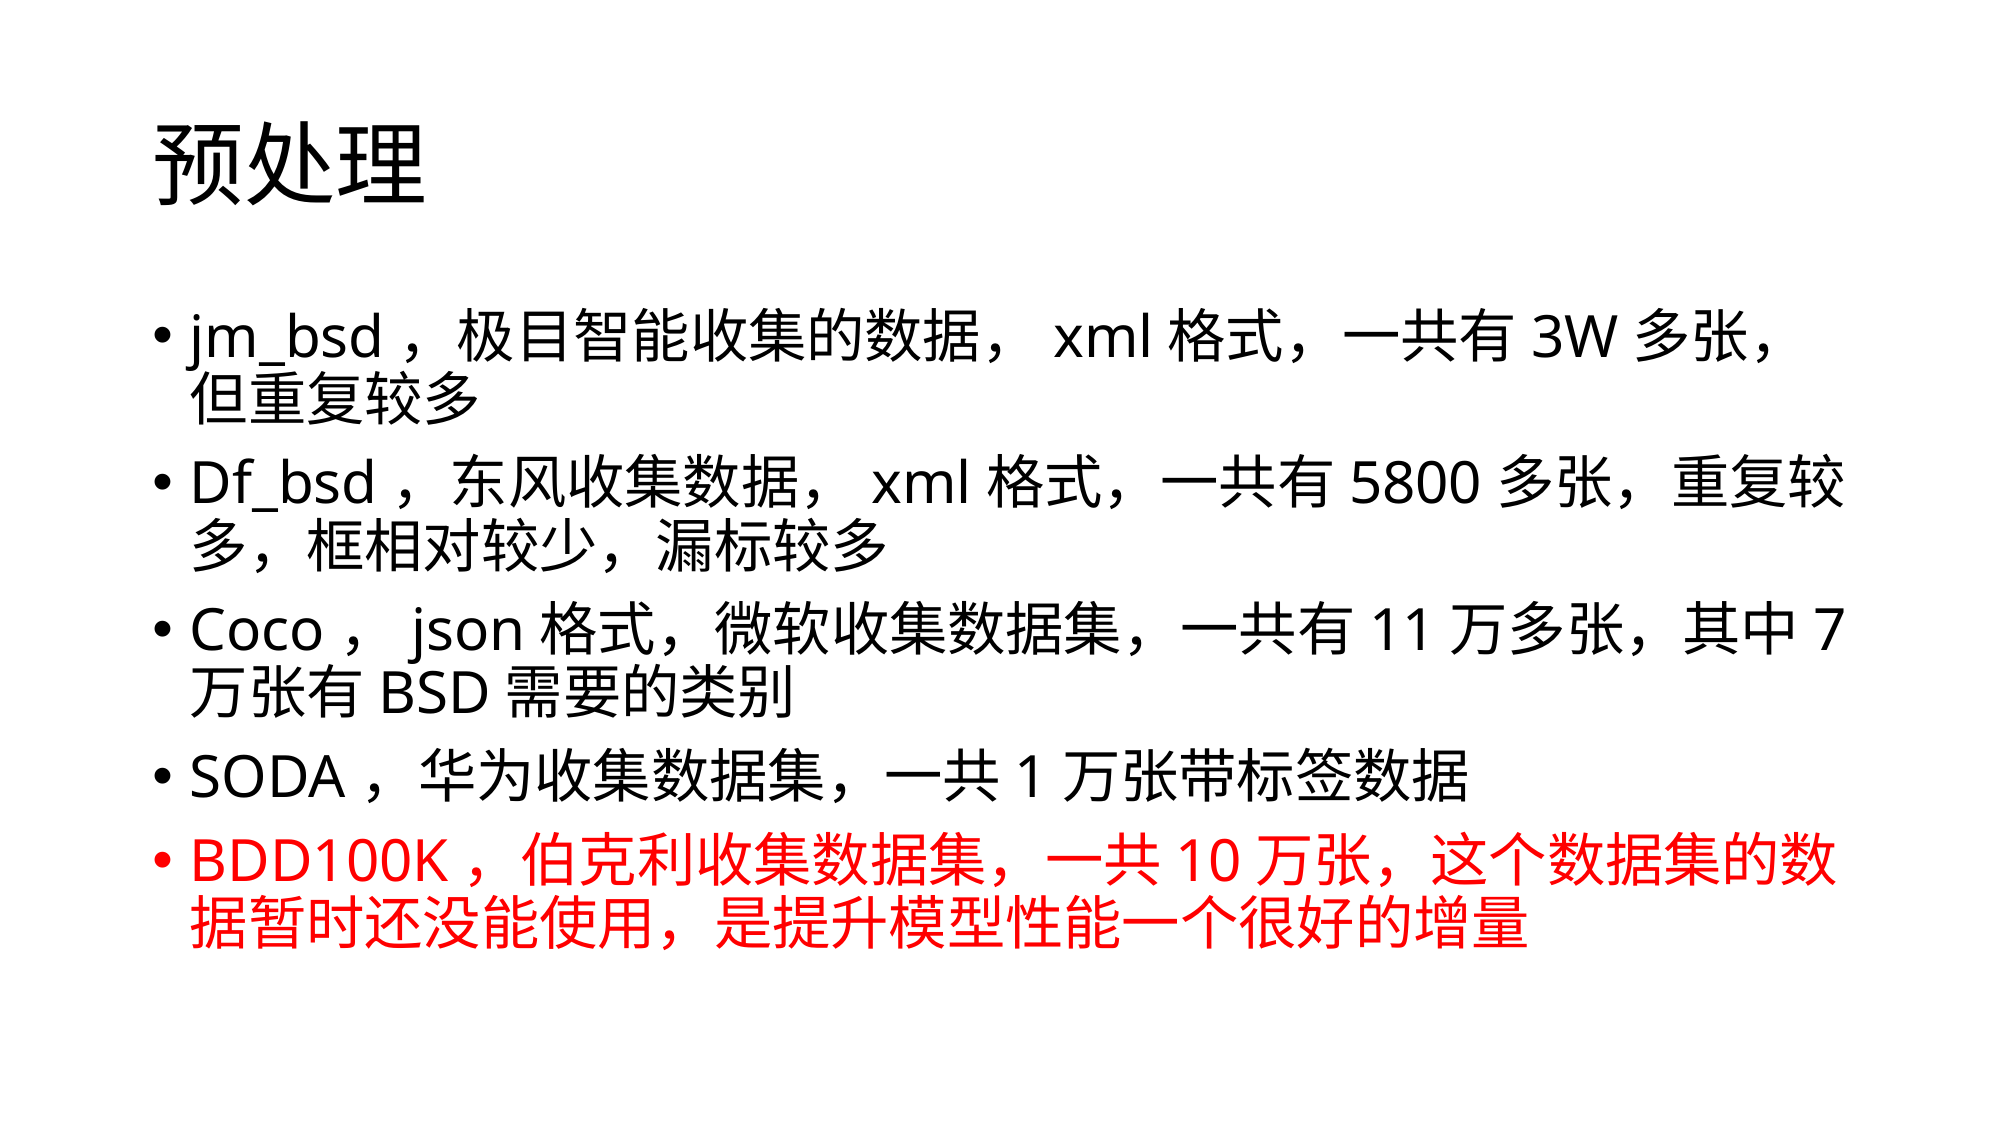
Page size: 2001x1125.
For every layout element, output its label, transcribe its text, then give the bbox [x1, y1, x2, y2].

list jm_bsd，极目智能收集的数据，xml格式，一共有3W多张，但重复较多 Df_bsd，东风收集数据，xml格式，一共有5800多张，重复较多，框相对较少，漏标较多 Coco，json格式，微软收集数据集，一共有11万多张，其中7万张有BSD需要的类别 SODA，华为收集数据集，一共1万张带标签数据 BDD100K，伯克利收集数据集，一共10万张，这个数据集的数据暂时还没能使用，是提升模型性能一个很好的增量 [137, 299, 1863, 1014]
title 预处理 [137, 59, 1863, 278]
